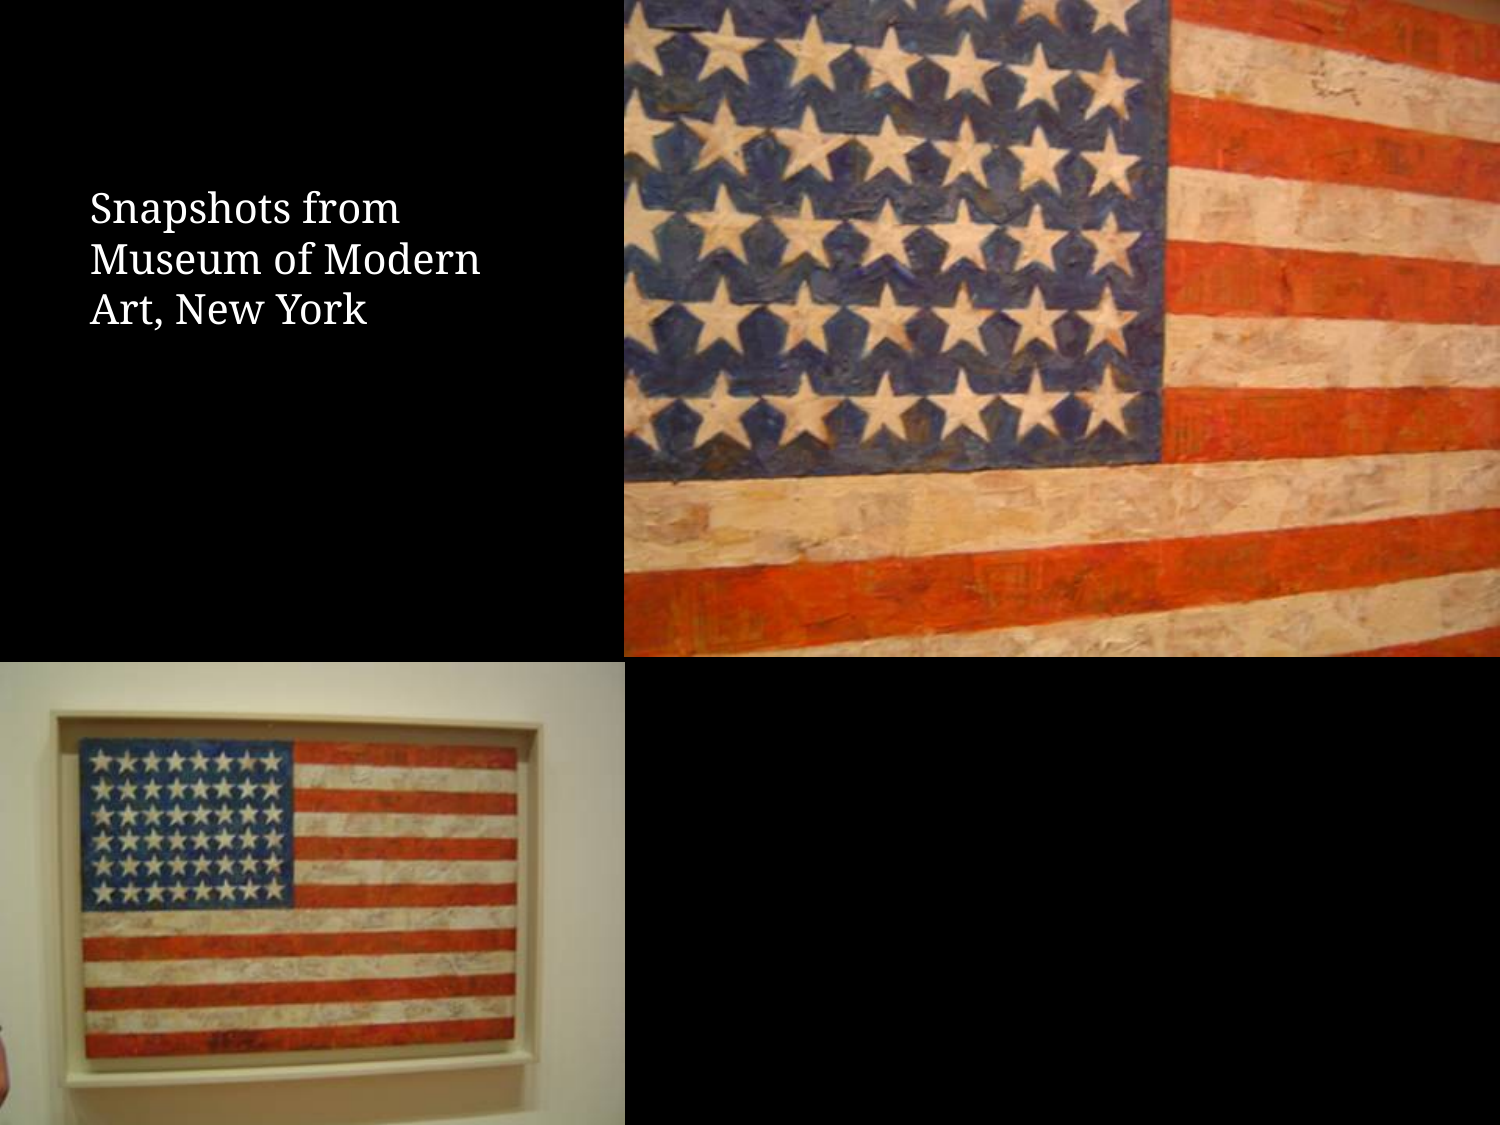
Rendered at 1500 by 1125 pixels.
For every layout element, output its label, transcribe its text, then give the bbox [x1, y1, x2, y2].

text_box Snapshots from Museum of Modern Art, New York [75, 174, 563, 340]
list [0, 662, 626, 1125]
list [624, 0, 1500, 657]
